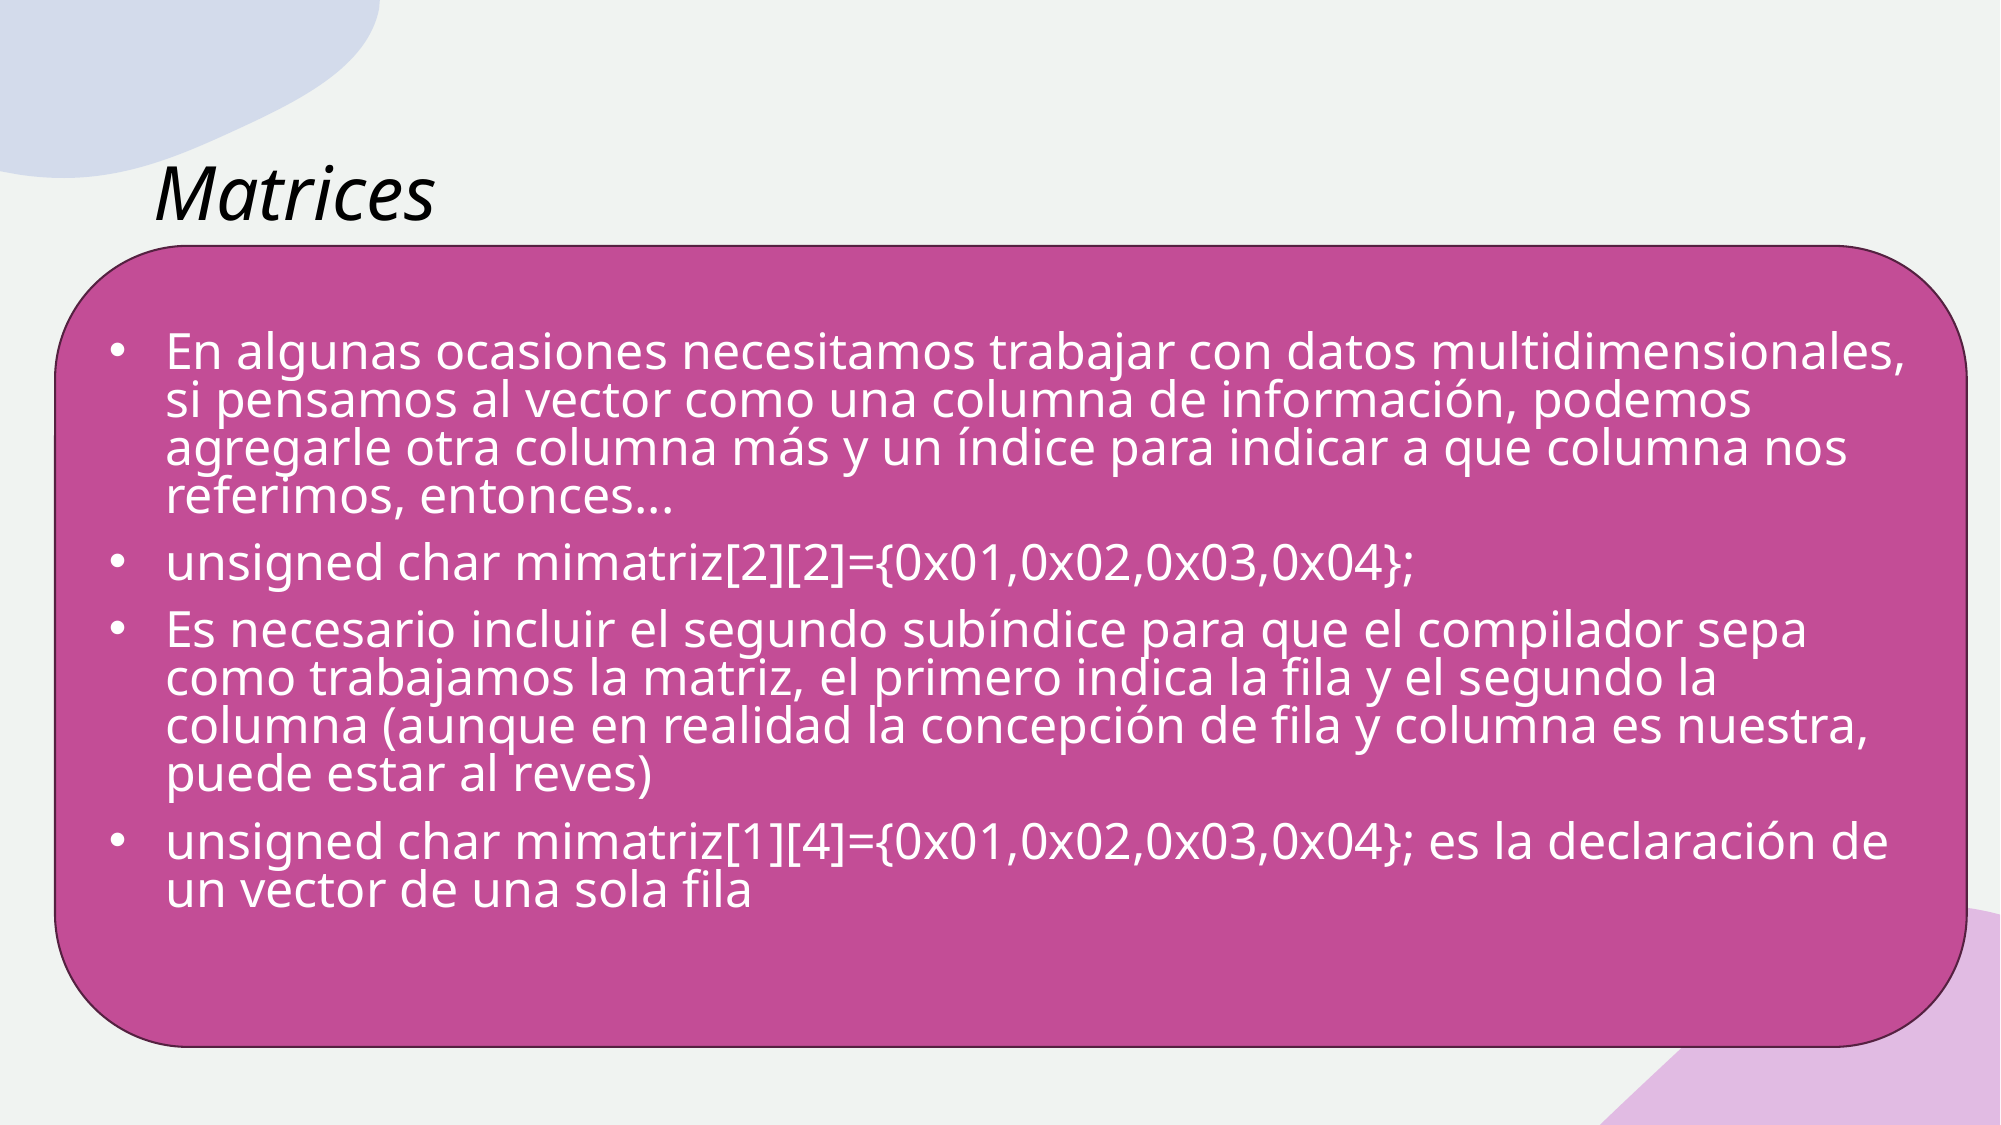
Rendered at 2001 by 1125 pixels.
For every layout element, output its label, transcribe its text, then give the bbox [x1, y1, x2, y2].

title Matrices [133, 25, 1917, 246]
text_box En algunas ocasiones necesitamos trabajar con datos multidimensionales, si pensamos al vector como una columna de información, podemos agregarle otra columna más y un índice para indicar a que columna nos referimos, entonces... unsigned char mimatriz[2][2]={0x01,0x02,0x03,0x04}; Es necesario incluir el segundo subíndice para que el compilador sepa como trabajamos la matriz, el primero indica la fila y el segundo la columna (aunque en realidad la concepción de fila y columna es nuestra, puede estar al reves) unsigned char mimatriz[1][4]={0x01,0x02,0x03,0x04}; es la declaración de un vector de una sola fila [53, 246, 1968, 1048]
